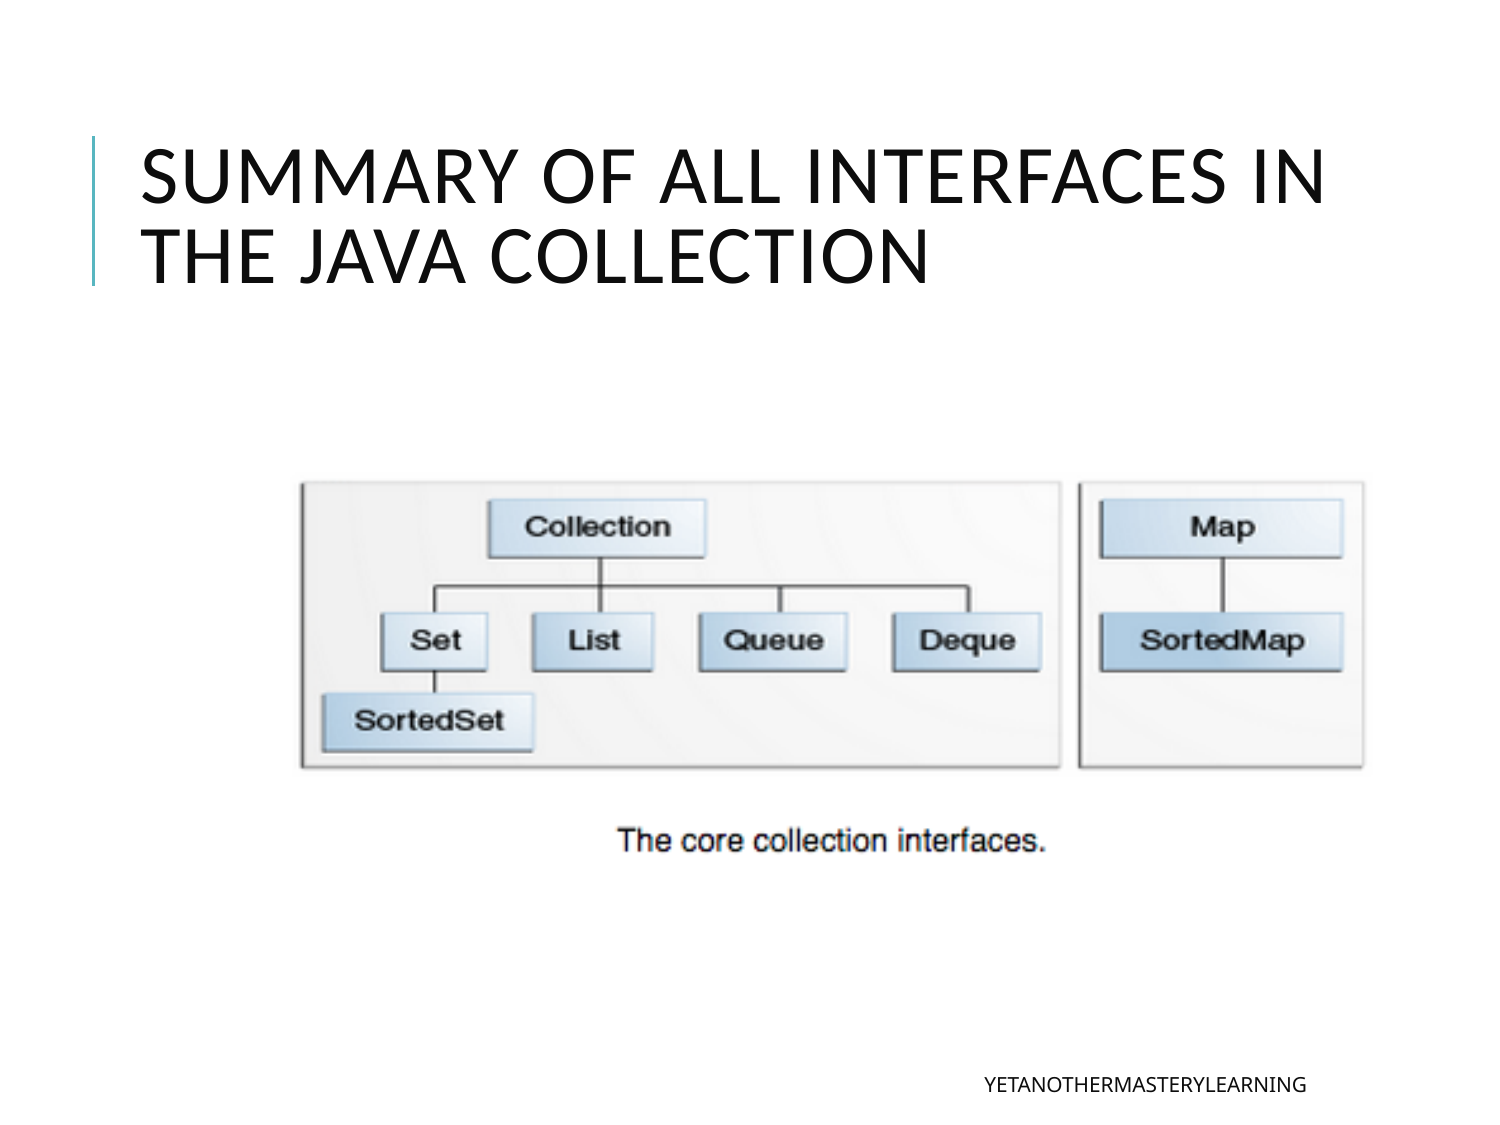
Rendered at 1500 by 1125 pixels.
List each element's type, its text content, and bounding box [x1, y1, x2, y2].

footer YetAnotherMasteryLearning [595, 1061, 1322, 1107]
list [87, 449, 1485, 876]
title Summary of all interfaces in the java Collection [125, 51, 1350, 388]
